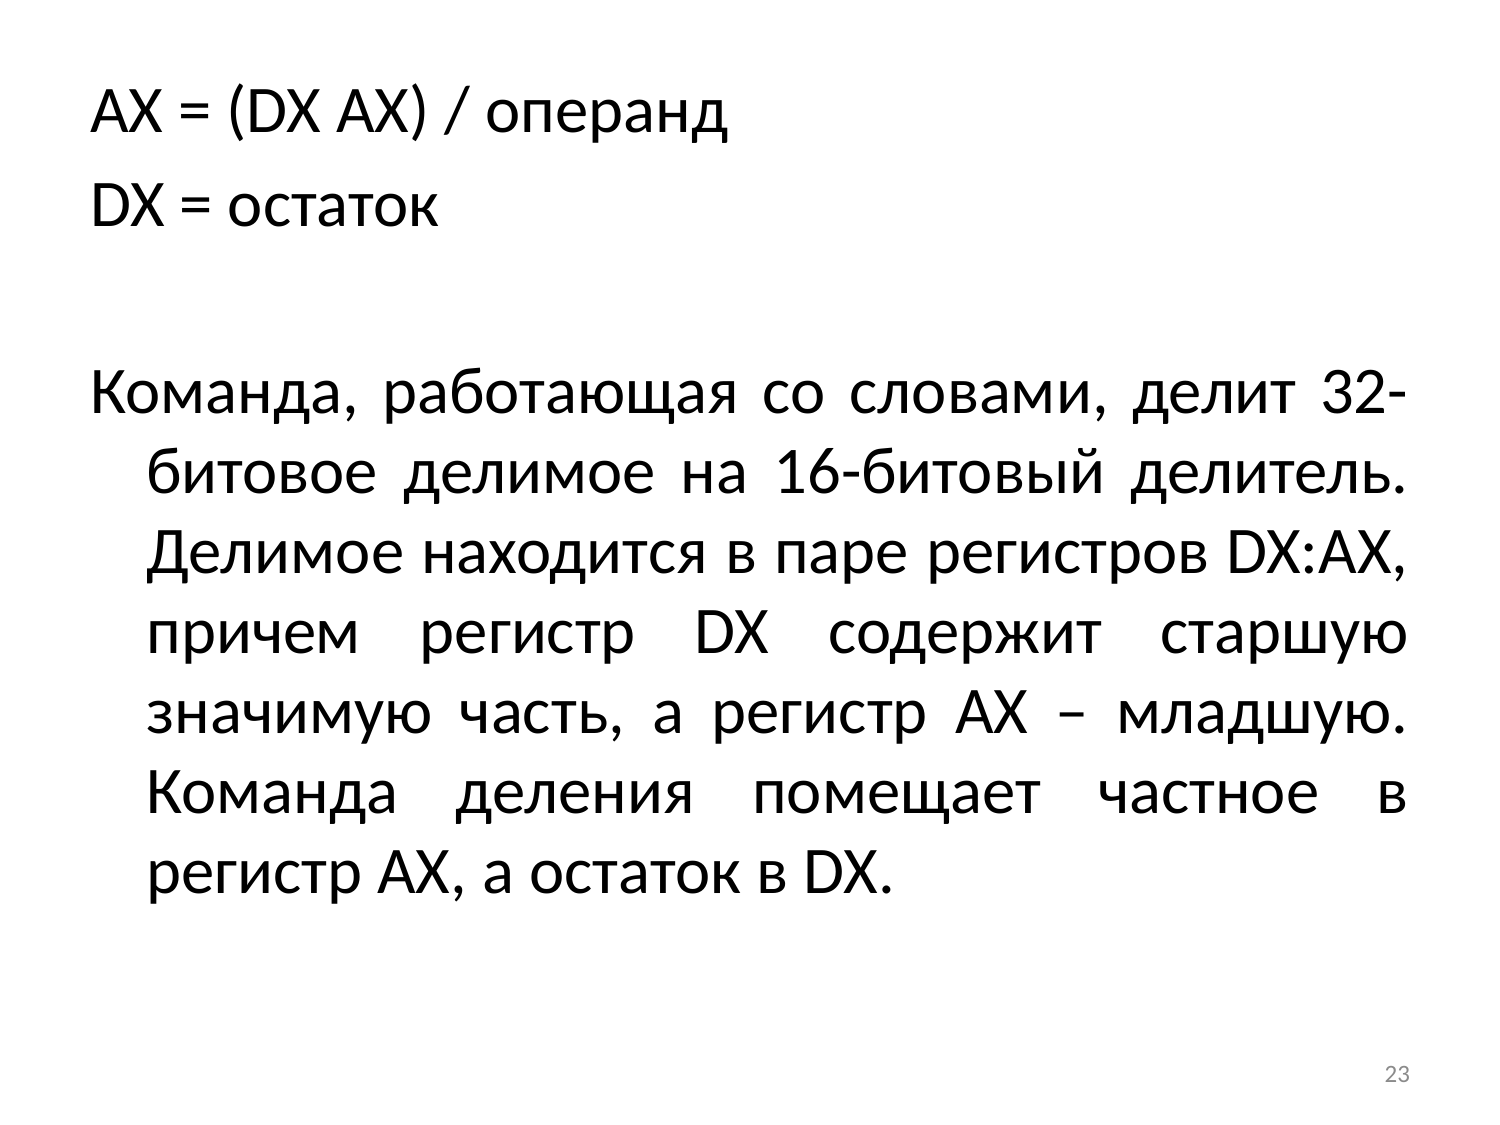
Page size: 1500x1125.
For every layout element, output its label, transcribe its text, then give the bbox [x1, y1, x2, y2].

list AX = (DX AX) / операнд DX = остаток Команда, работающая со словами, делит 32-битовое делимое на 16-битовый делитель. Делимое находится в паре регистров DX:AX, причем регистр DX содержит старшую значимую часть, а регистр AX – младшую. Команда деления помещает частное в регистр AX, а остаток в DX. [75, 58, 1425, 1005]
slide_number 23 [1074, 1042, 1425, 1103]
